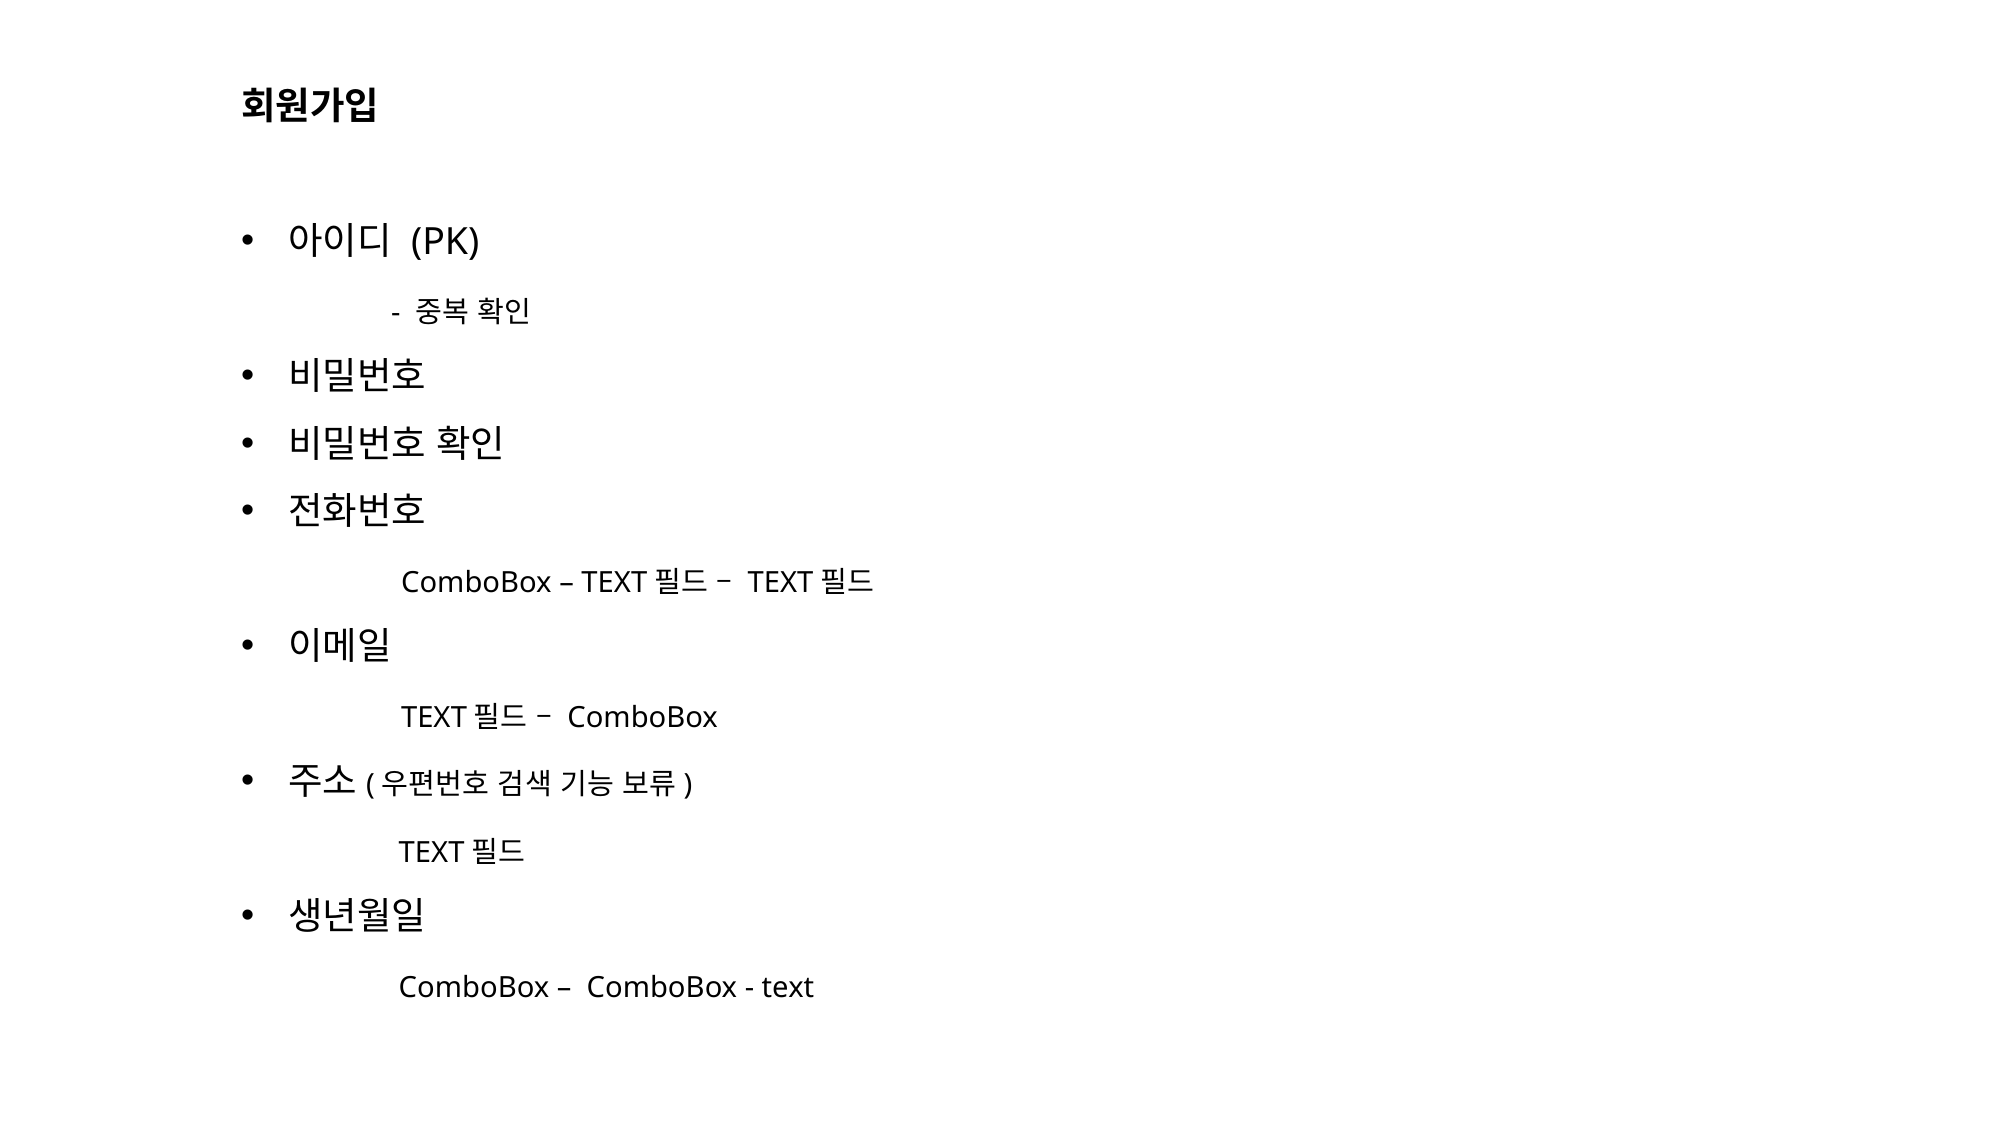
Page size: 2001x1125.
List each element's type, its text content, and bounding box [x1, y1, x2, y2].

text_box 회원가입 아이디 (PK) - 중복 확인 비밀번호 비밀번호 확인 전화번호 ComboBox – TEXT필드 – TEXT필드 이메일 TEXT필드 – ComboBox 주소(우편번호 검색 기능 보류) TEXT필드 생년월일 ComboBox – ComboBox - text [226, 52, 890, 1012]
